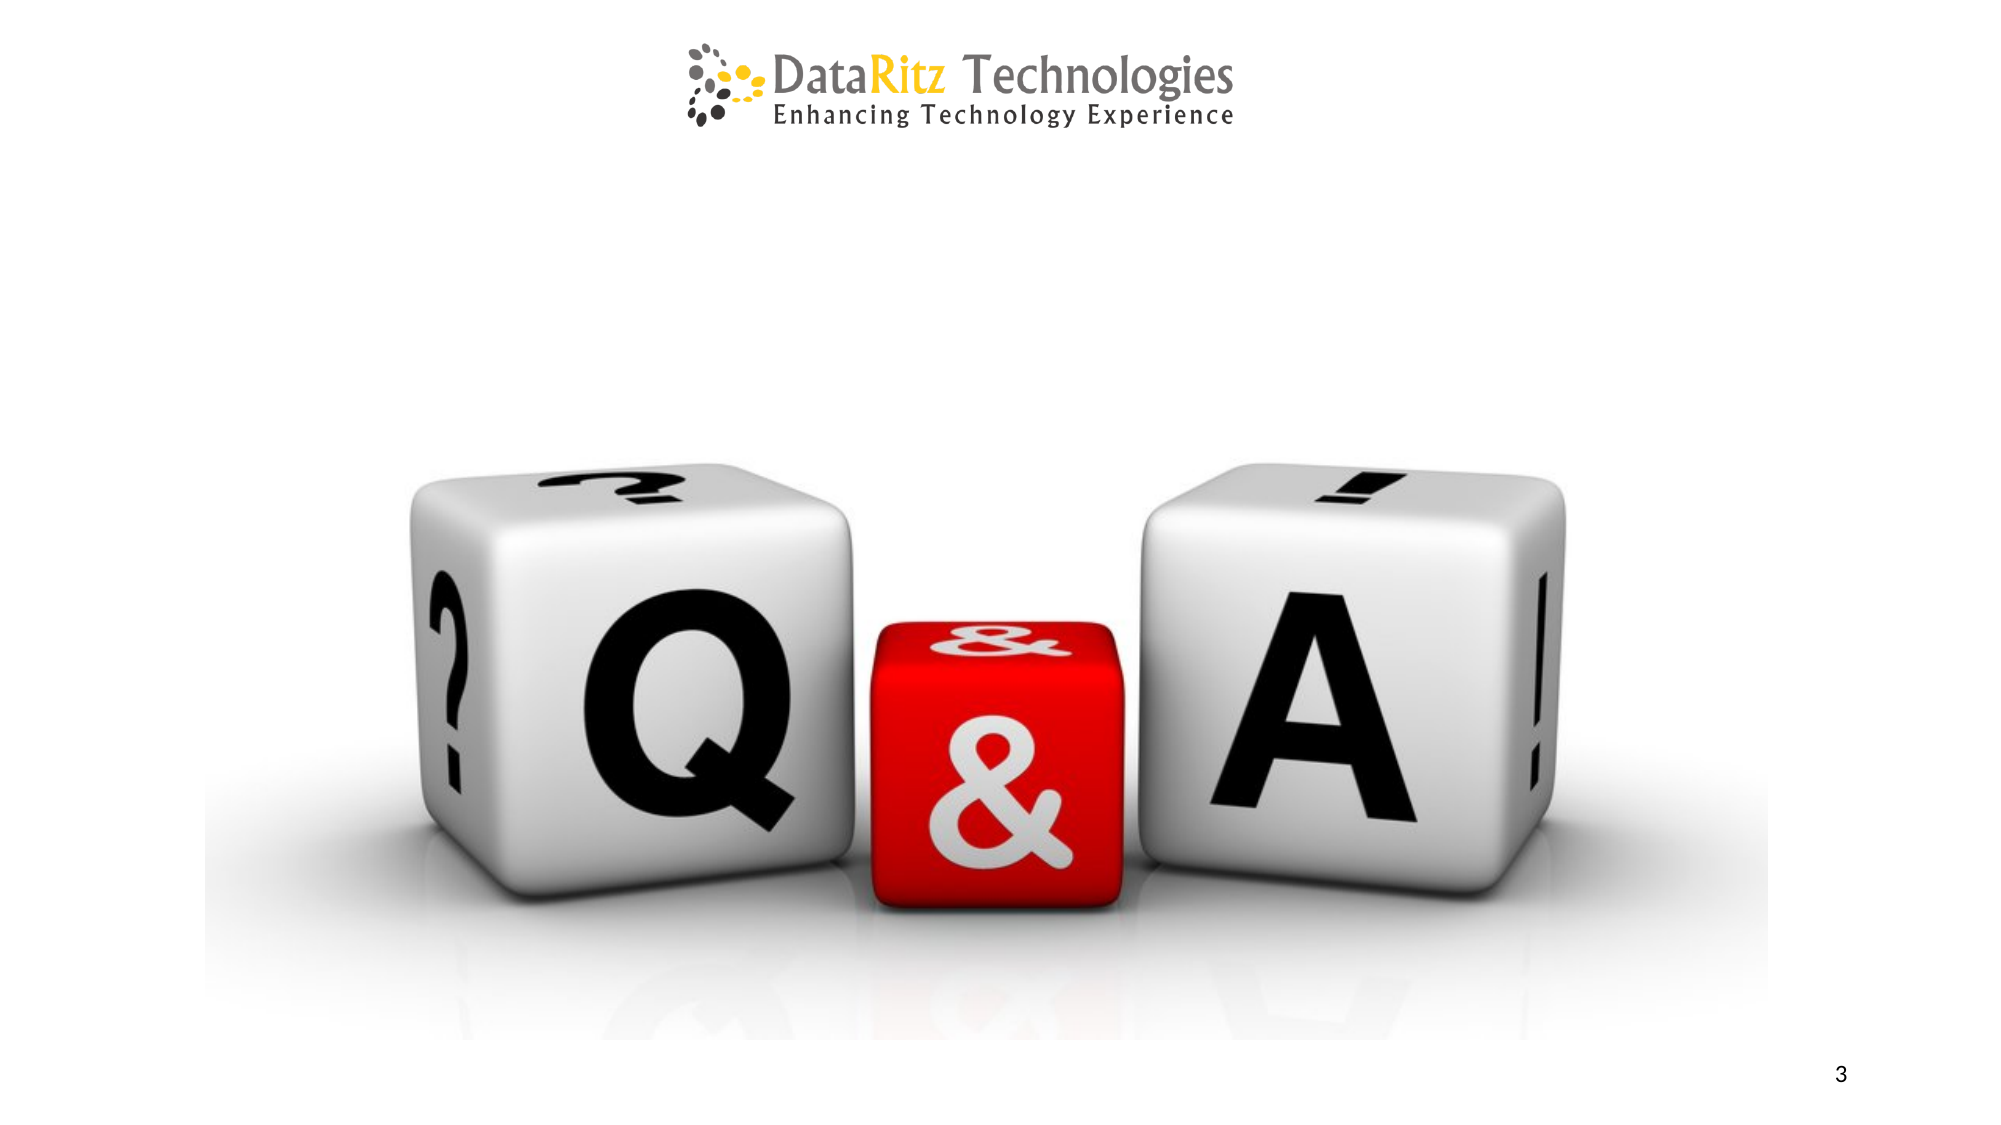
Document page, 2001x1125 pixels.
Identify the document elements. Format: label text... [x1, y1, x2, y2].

picture [674, 28, 1241, 136]
picture [205, 320, 1768, 1040]
slide_number 3 [1412, 1042, 1863, 1103]
